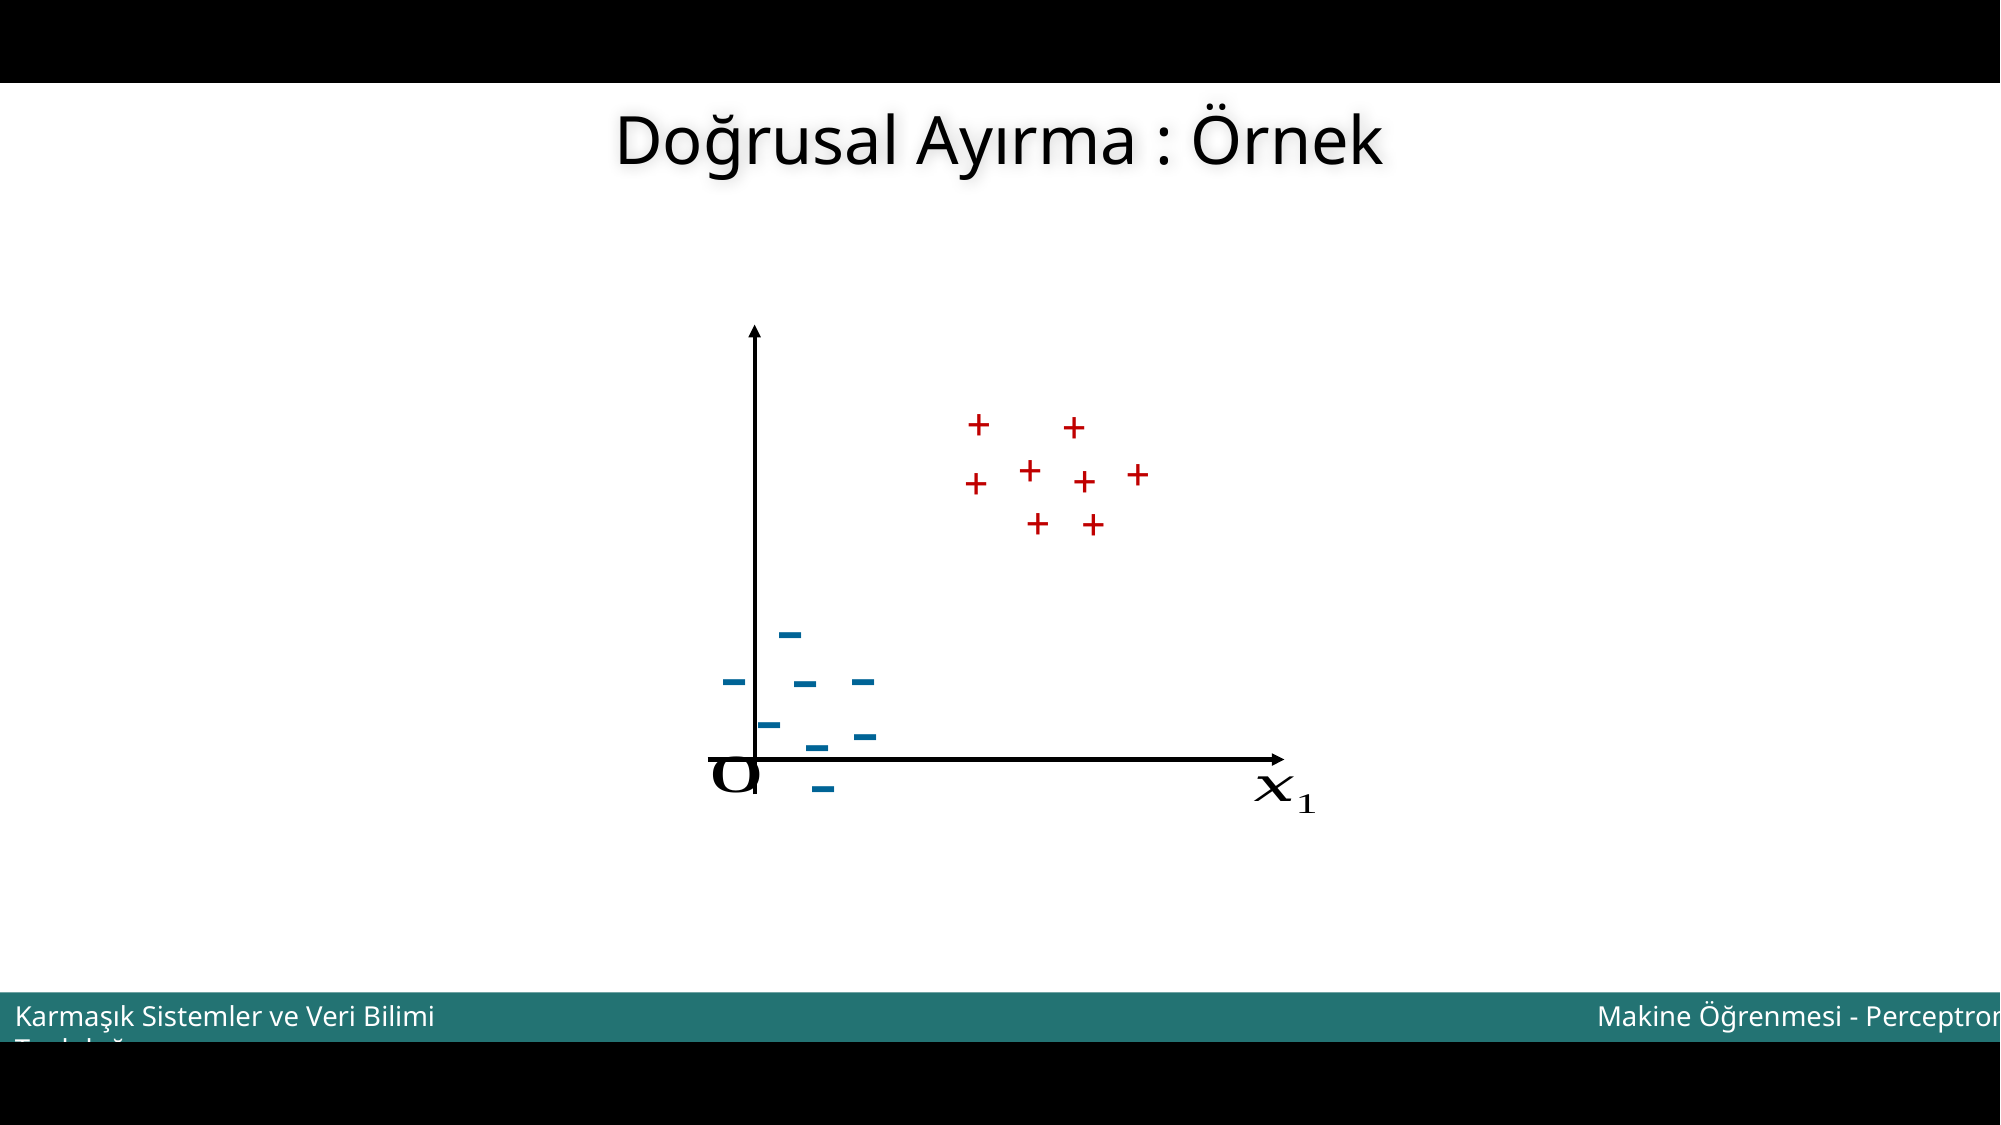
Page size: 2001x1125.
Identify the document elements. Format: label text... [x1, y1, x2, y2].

text_box [0, 1041, 2000, 1125]
text_box [540, 991, 2000, 1041]
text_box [948, 388, 1166, 559]
text_box [0, 0, 2000, 84]
text_box Karmaşık Sistemler ve Veri Bilimi Topluluğu [0, 991, 540, 1041]
text_box Makine Öğrenmesi - Perceptron [1582, 991, 2000, 1040]
text_box Doğrusal Ayırma : Örnek [0, 91, 2000, 186]
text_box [698, 574, 901, 833]
